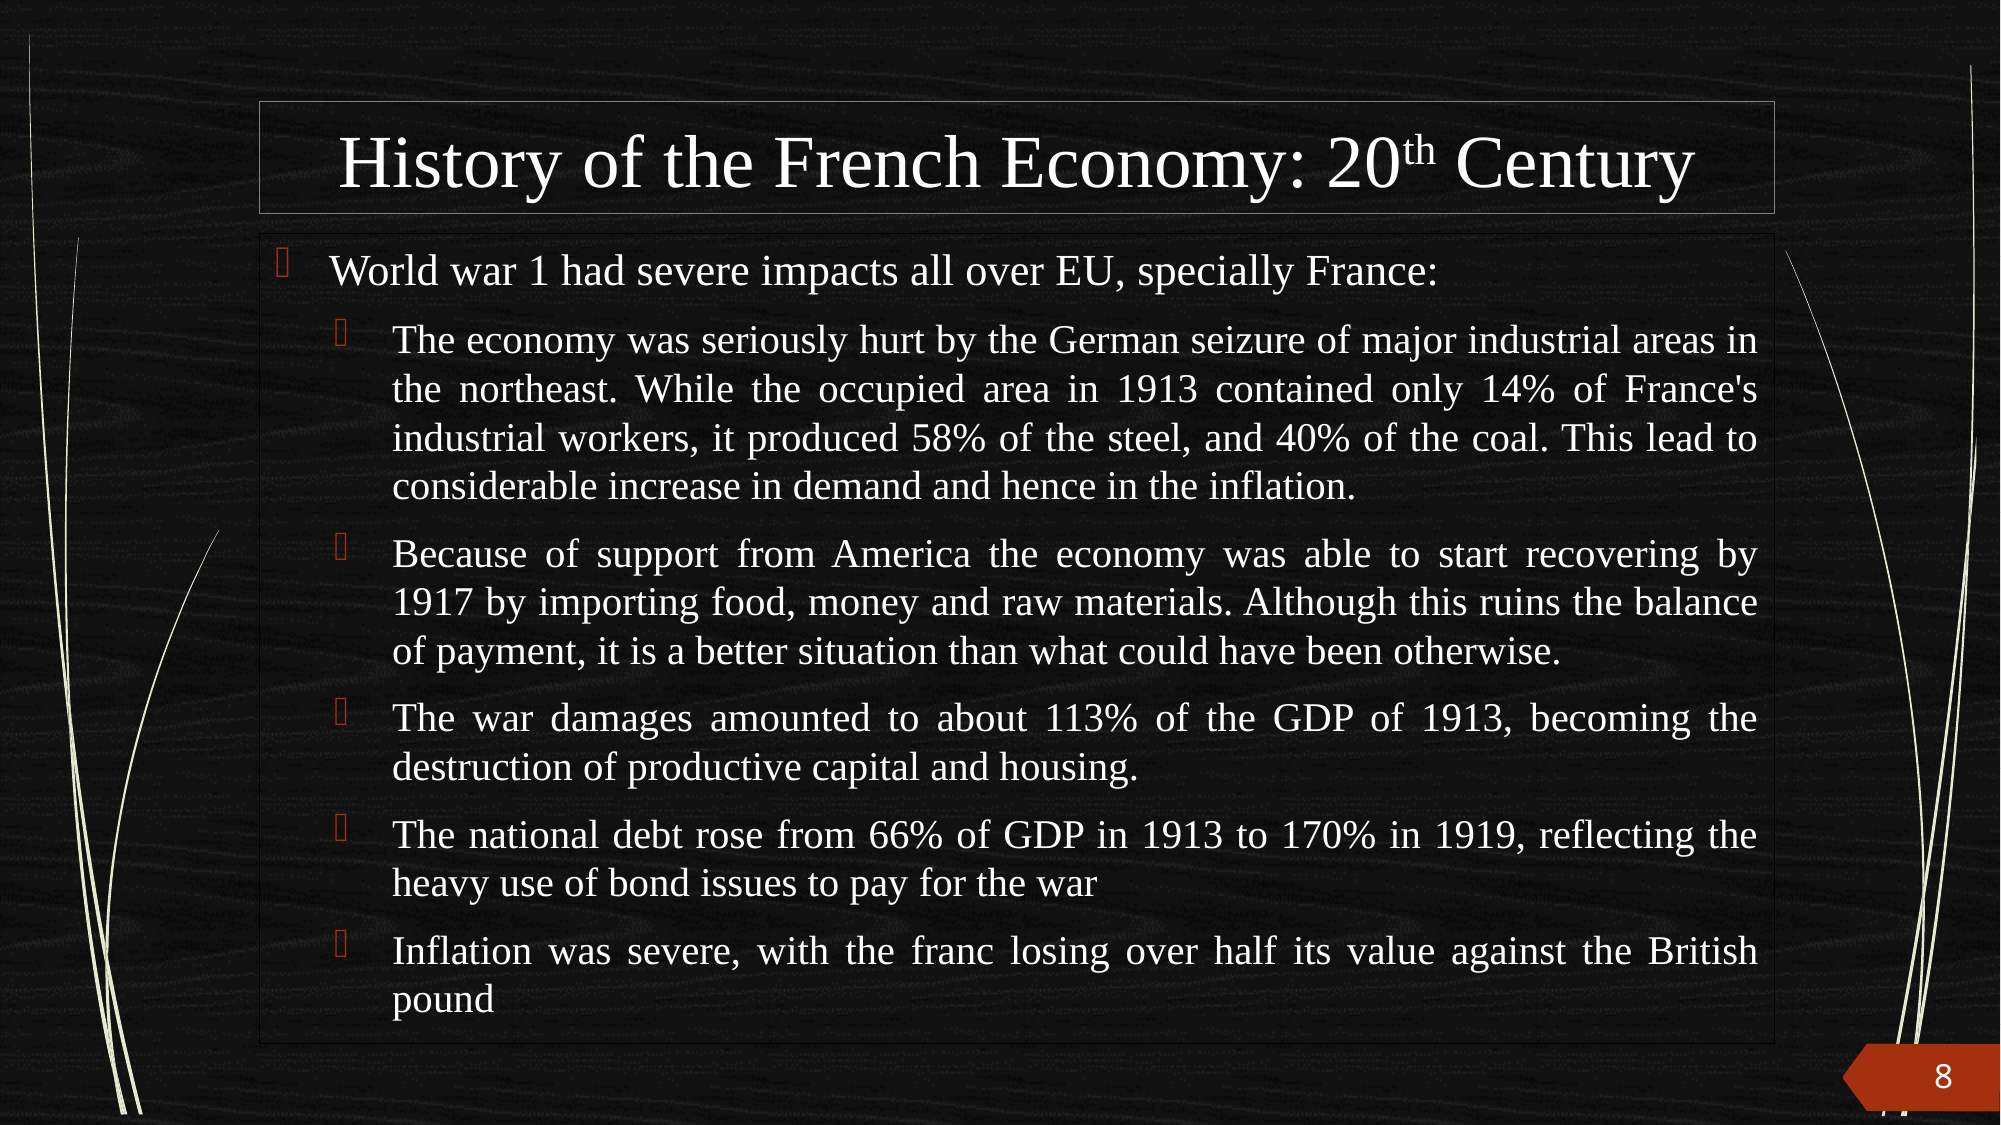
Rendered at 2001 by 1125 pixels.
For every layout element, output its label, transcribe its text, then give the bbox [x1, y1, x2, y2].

list World war 1 had severe impacts all over EU, specially France: The economy was seriously hurt by the German seizure of major industrial areas in the northeast. While the occupied area in 1913 contained only 14% of France's industrial workers, it produced 58% of the steel, and 40% of the coal. This lead to considerable increase in demand and hence in the inflation. Because of support from America the economy was able to start recovering by 1917 by importing food, money and raw materials. Although this ruins the balance of payment, it is a better situation than what could have been otherwise. The war damages amounted to about 113% of the GDP of 1913, becoming the destruction of productive capital and housing. The national debt rose from 66% of GDP in 1913 to 170% in 1919, reflecting the heavy use of bond issues to pay for the war Inflation was severe, with the franc losing over half its value against the British pound [259, 233, 1775, 1044]
picture [0, 0, 2001, 1125]
slide_number 8 [1887, 1047, 2000, 1108]
title History of the French Economy: 20th Century [259, 101, 1775, 214]
